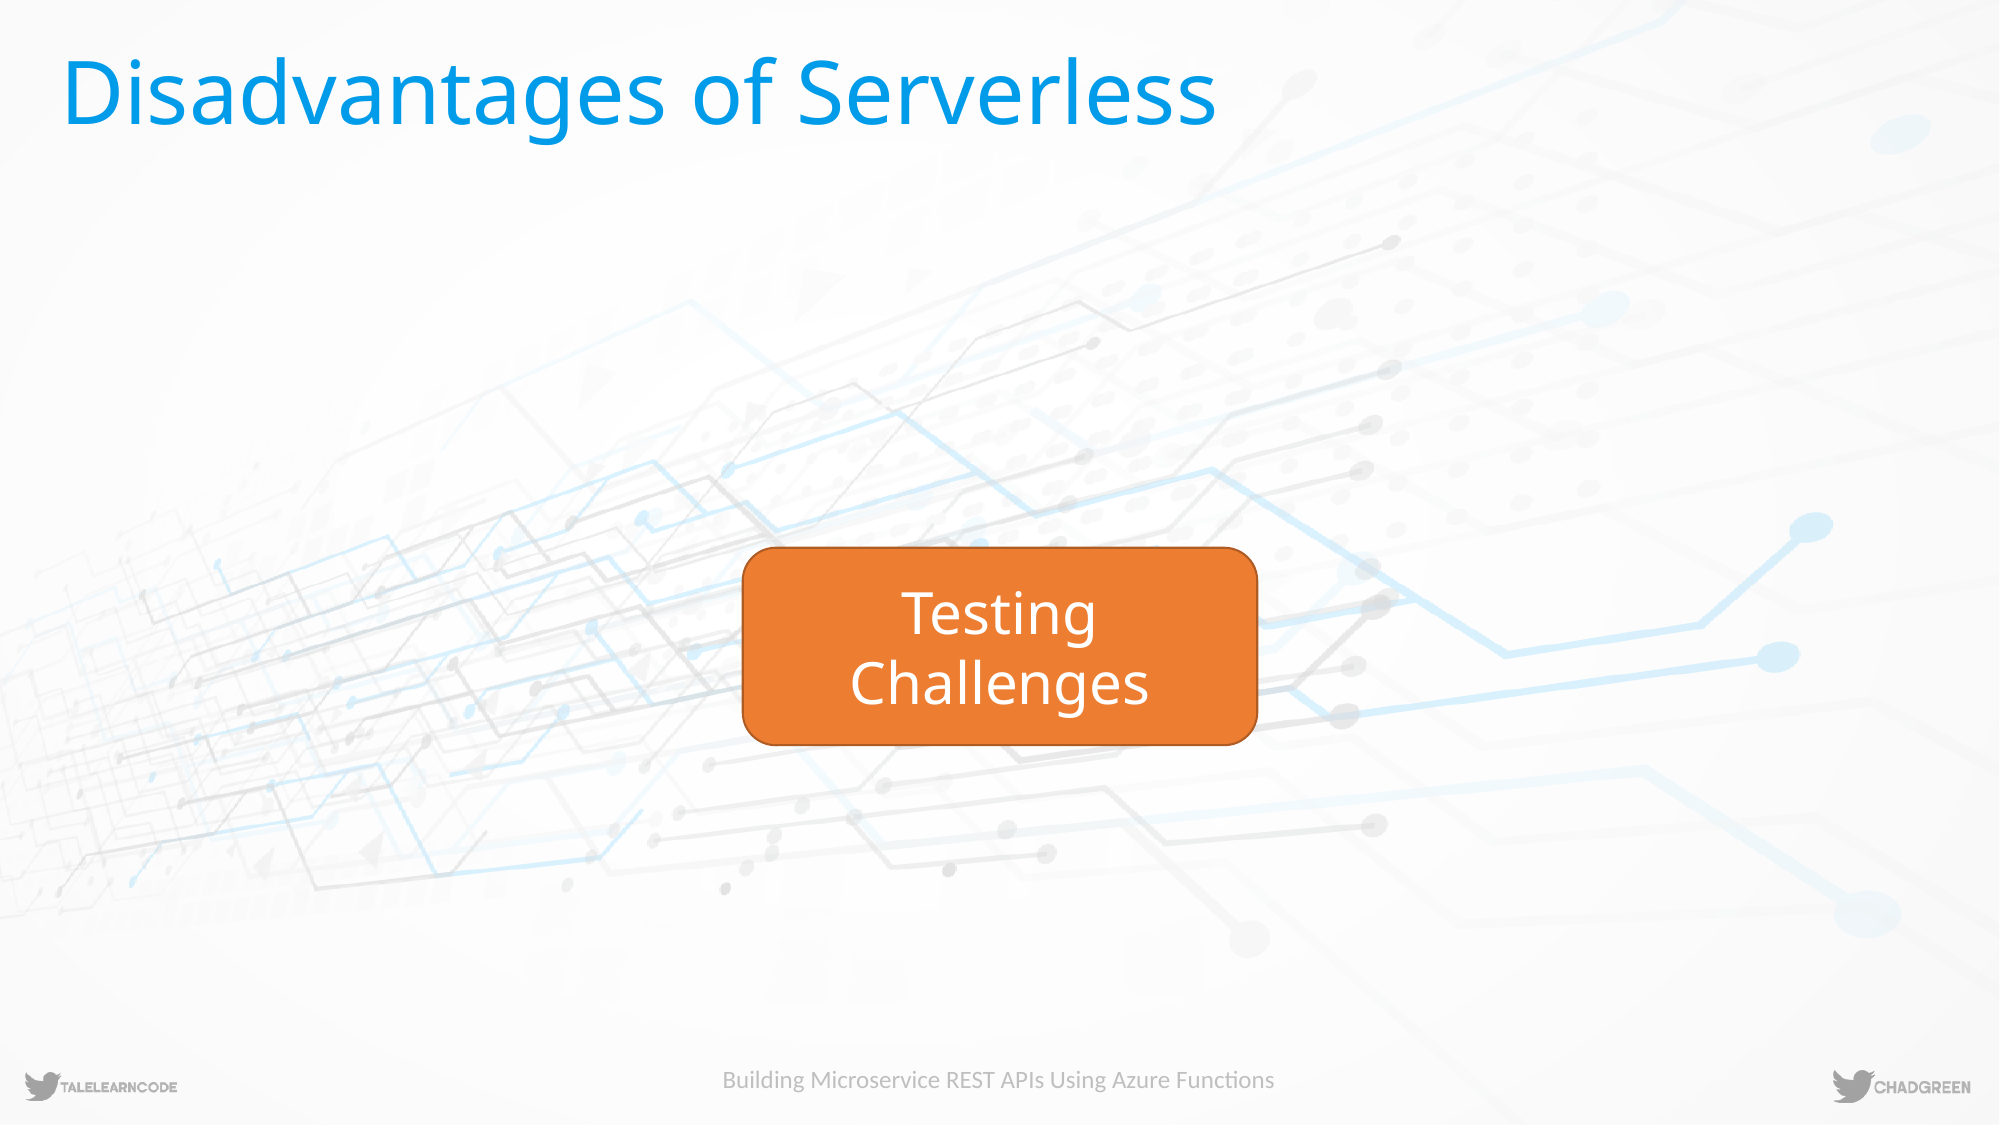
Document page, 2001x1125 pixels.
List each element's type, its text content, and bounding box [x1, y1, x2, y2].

text_box Testing Challenges [741, 546, 1259, 747]
title Disadvantages of Serverless [45, 40, 1952, 152]
